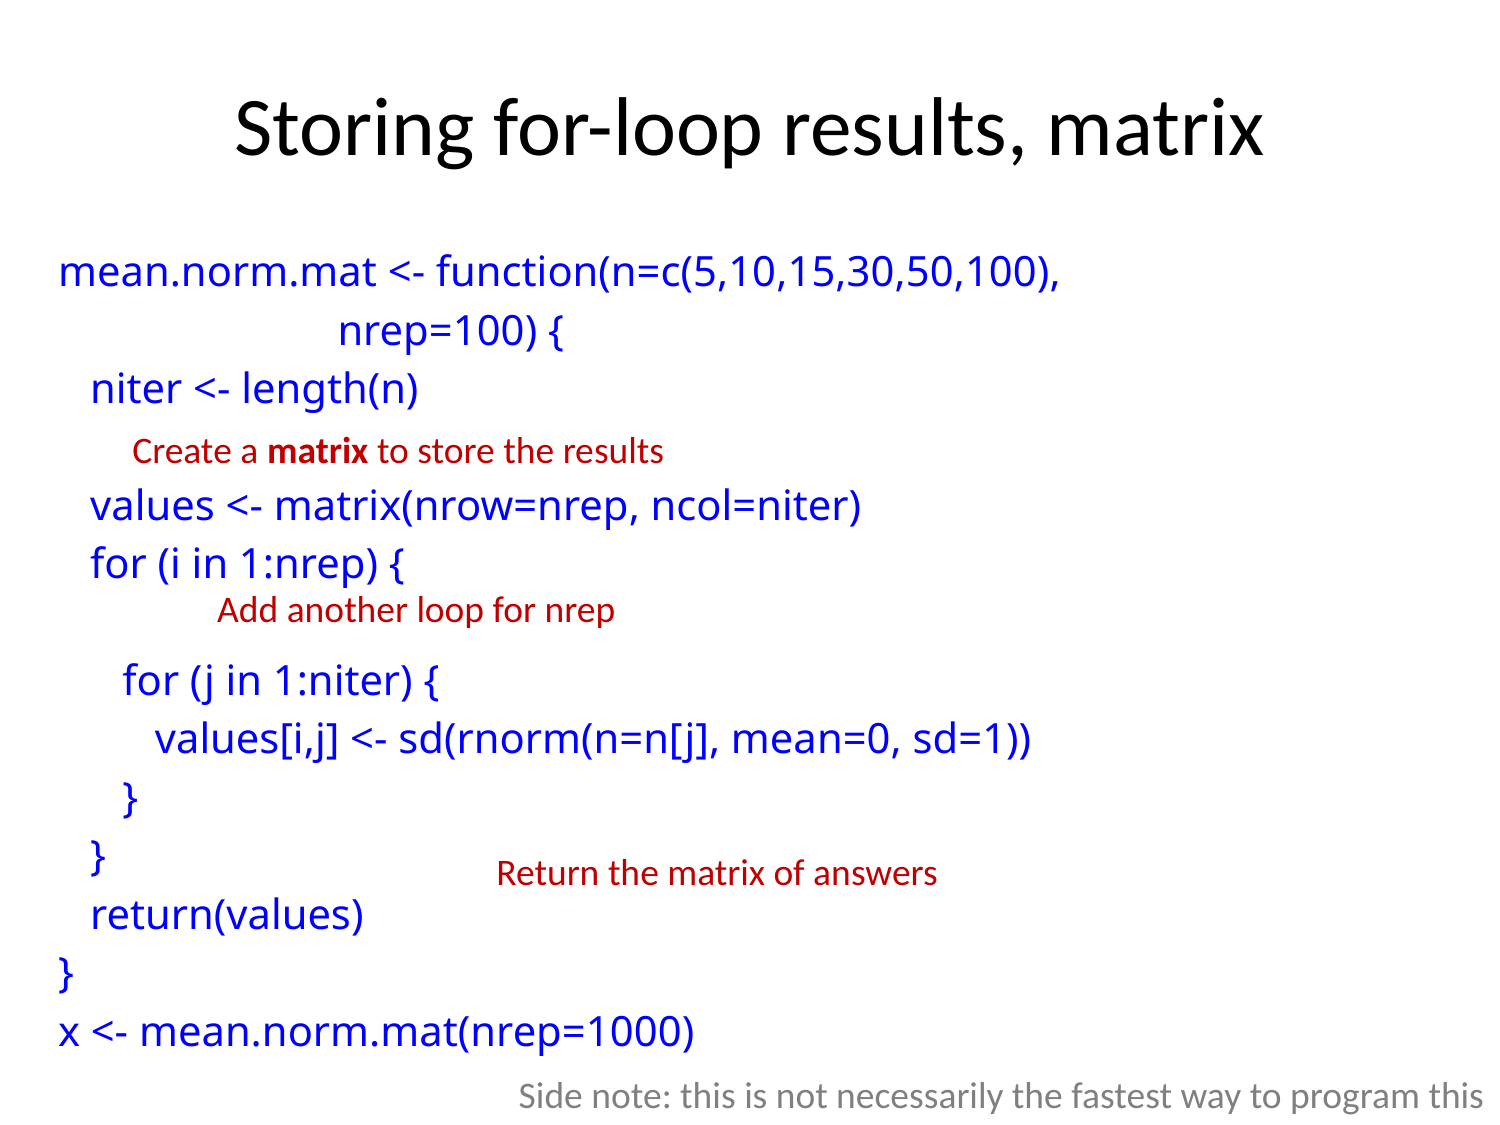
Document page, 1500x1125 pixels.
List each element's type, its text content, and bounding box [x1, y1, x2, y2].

title Storing for-loop results, matrix [75, 45, 1425, 200]
text_box Create a matrix to store the results [117, 418, 876, 479]
text_box Add another loop for nrep [202, 577, 960, 638]
list mean.norm.mat <- function(n=c(5,10,15,30,50,100), nrep=100) { niter <- length(n) values <- matrix(nrow=nrep, ncol=niter) for (i in 1:nrep) { for (j in 1:niter) { values[i,j] <- sd(rnorm(n=n[j], mean=0, sd=1)) } } return(values) } x <- mean.norm.mat(nrep=1000) [43, 237, 1473, 1075]
text_box Return the matrix of answers [481, 840, 1069, 901]
text_box Side note: this is not necessarily the fastest way to program this [371, 1063, 1500, 1124]
